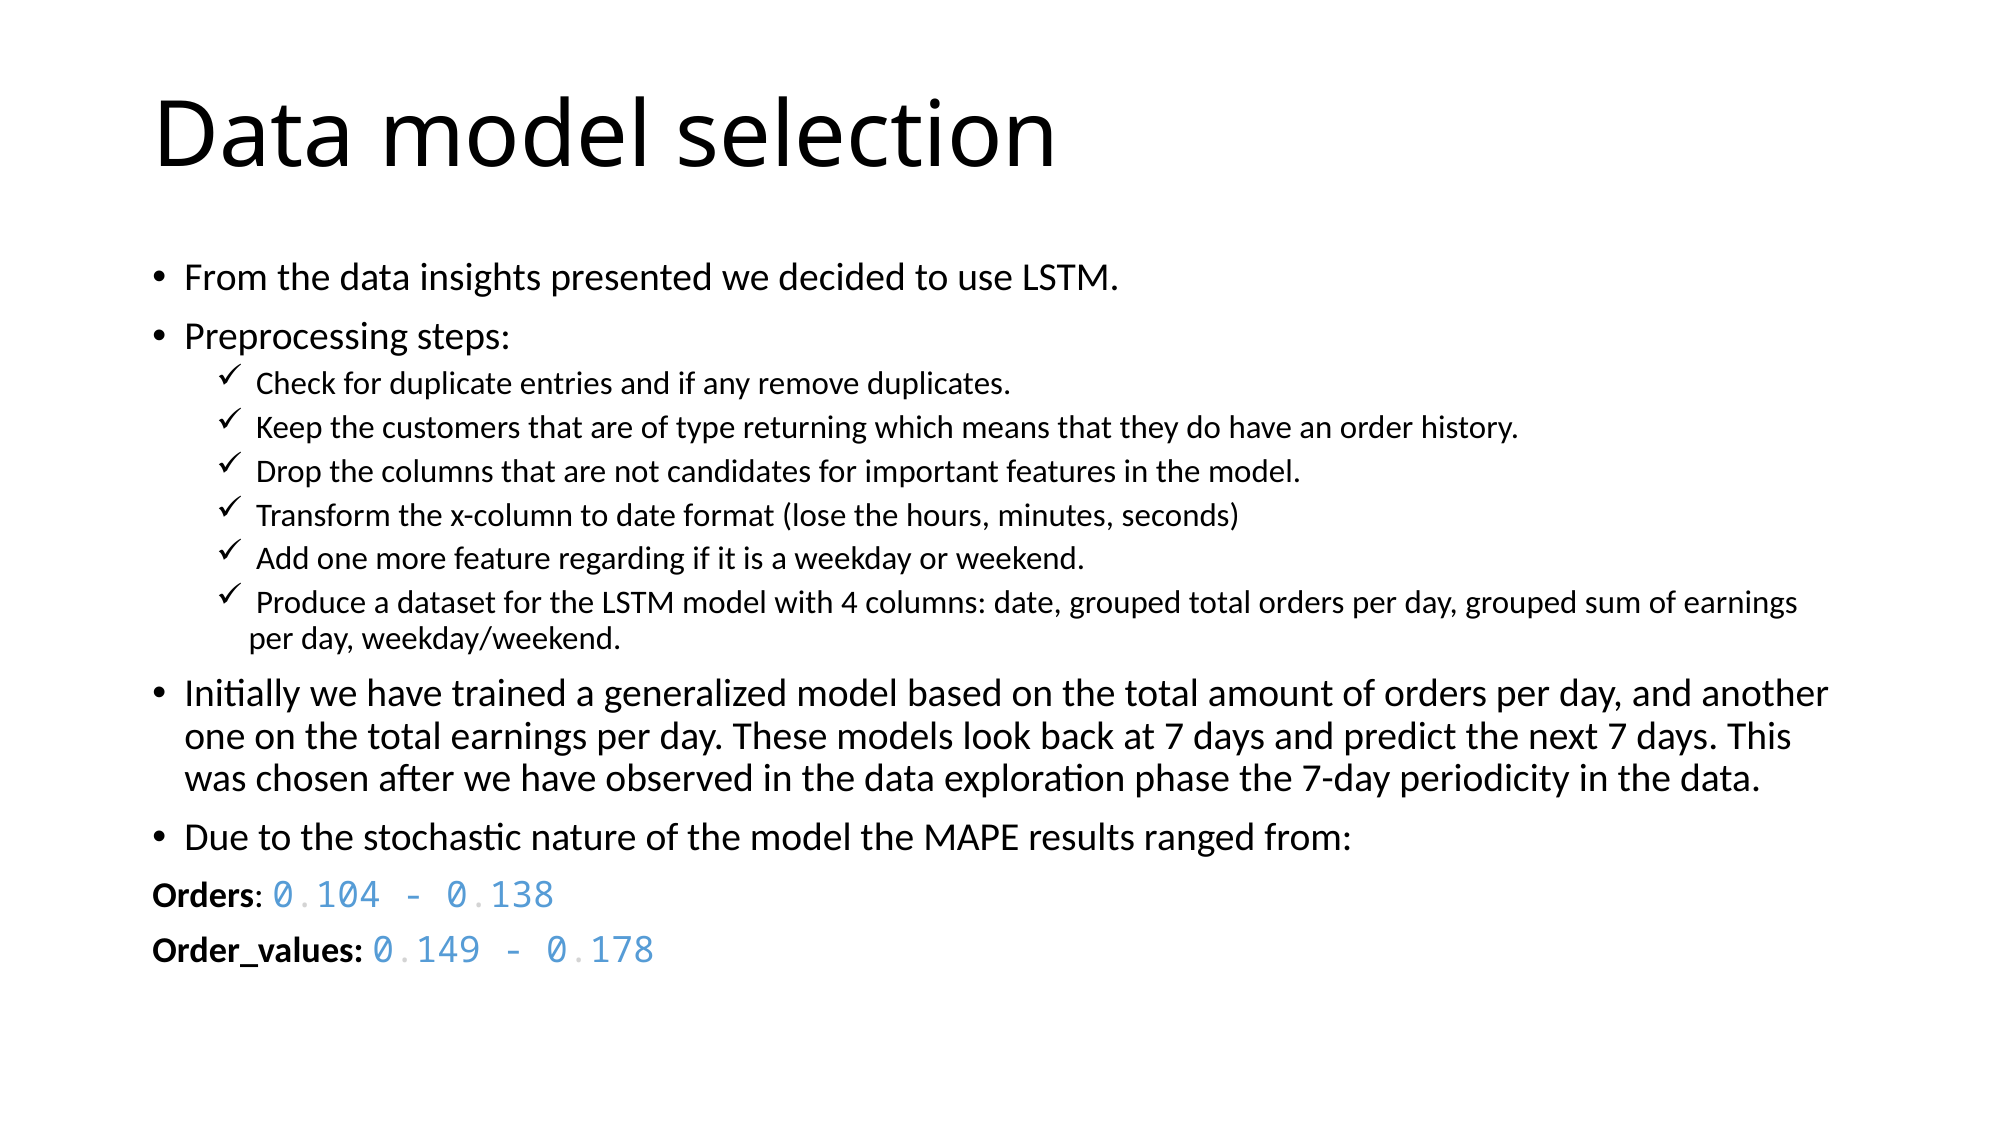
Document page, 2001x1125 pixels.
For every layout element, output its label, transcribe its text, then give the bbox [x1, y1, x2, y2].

list From the data insights presented we decided to use LSTM. Preprocessing steps: Check for duplicate entries and if any remove duplicates. Keep the customers that are of type returning which means that they do have an order history. Drop the columns that are not candidates for important features in the model. Transform the x-column to date format (lose the hours, minutes, seconds) Add one more feature regarding if it is a weekday or weekend. Produce a dataset for the LSTM model with 4 columns: date, grouped total orders per day, grouped sum of earnings per day, weekday/weekend. Initially we have trained a generalized model based on the total amount of orders per day, and another one on the total earnings per day. These models look back at 7 days and predict the next 7 days. This was chosen after we have observed in the data exploration phase the 7-day periodicity in the data. Due to the stochastic nature of the model the MAPE results ranged from: Orders: 0.104 - 0.138 Order_values: 0.149 - 0.178 [137, 249, 1863, 1014]
title Data model selection [137, 28, 1863, 246]
